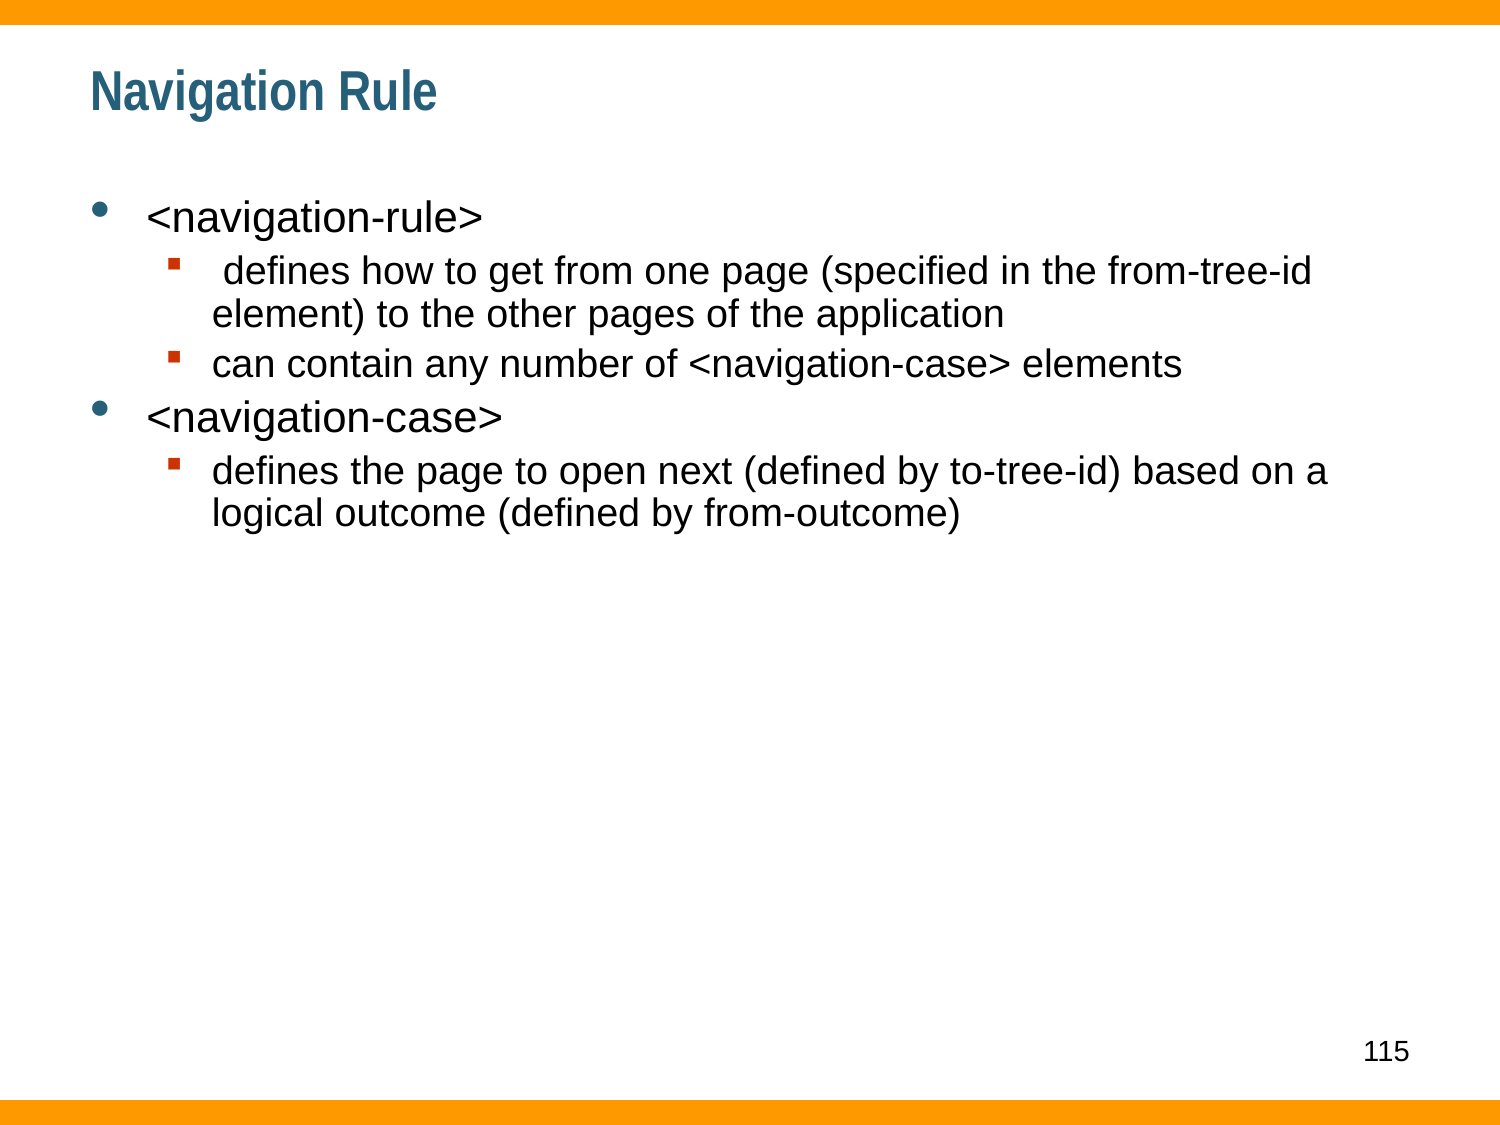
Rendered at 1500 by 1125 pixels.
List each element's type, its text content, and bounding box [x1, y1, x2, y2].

slide_number 115 [1074, 1024, 1426, 1103]
title Navigation Rule [74, 37, 1426, 138]
list <navigation-rule> defines how to get from one page (specified in the from-tree-id element) to the other pages of the application can contain any number of <navigation-case> elements <navigation-case> defines the page to open next (defined by to-tree-id) based on a logical outcome (defined by from-outcome) [74, 187, 1426, 1013]
